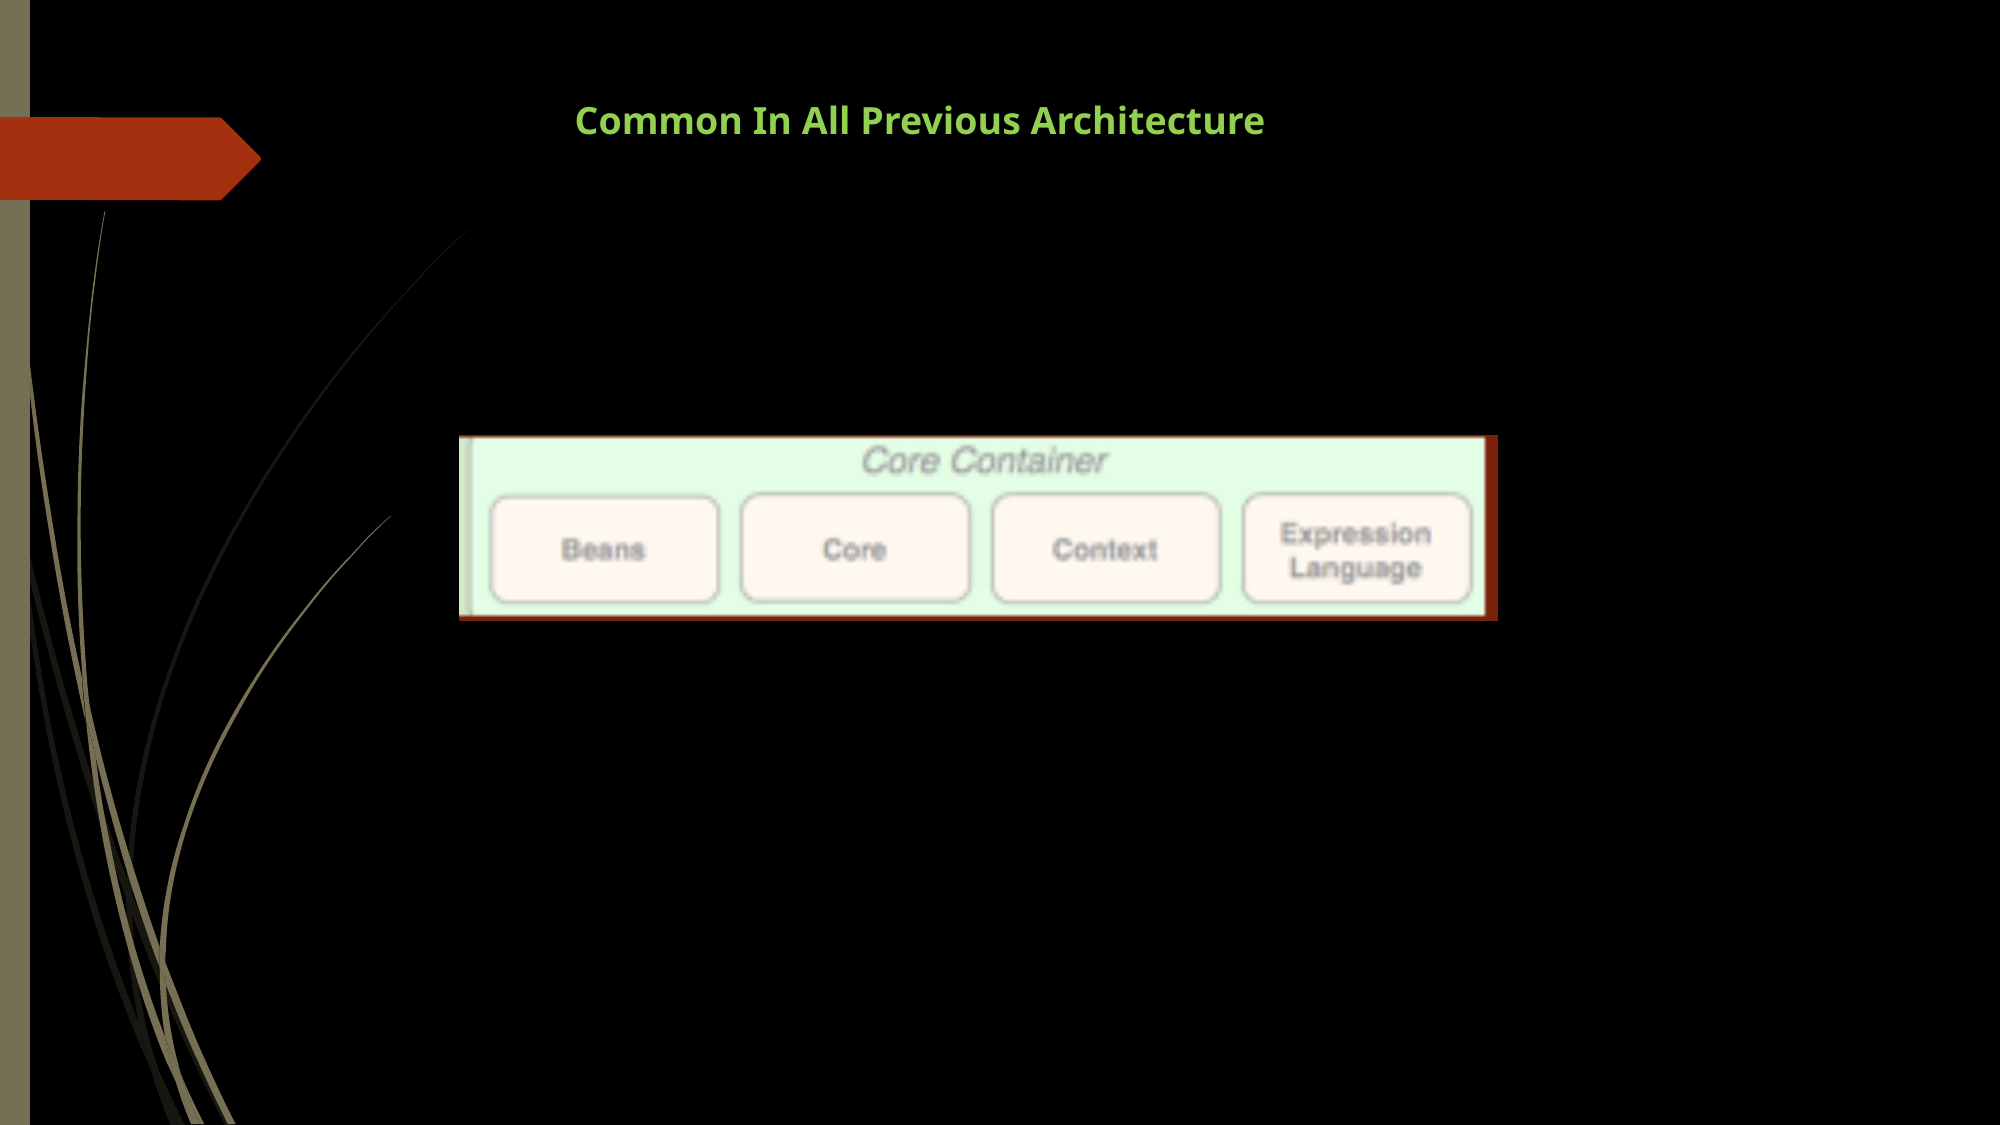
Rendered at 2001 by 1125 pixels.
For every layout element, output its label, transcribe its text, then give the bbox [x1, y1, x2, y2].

picture [459, 435, 1499, 622]
text_box Common In All Previous Architecture [559, 89, 1282, 150]
